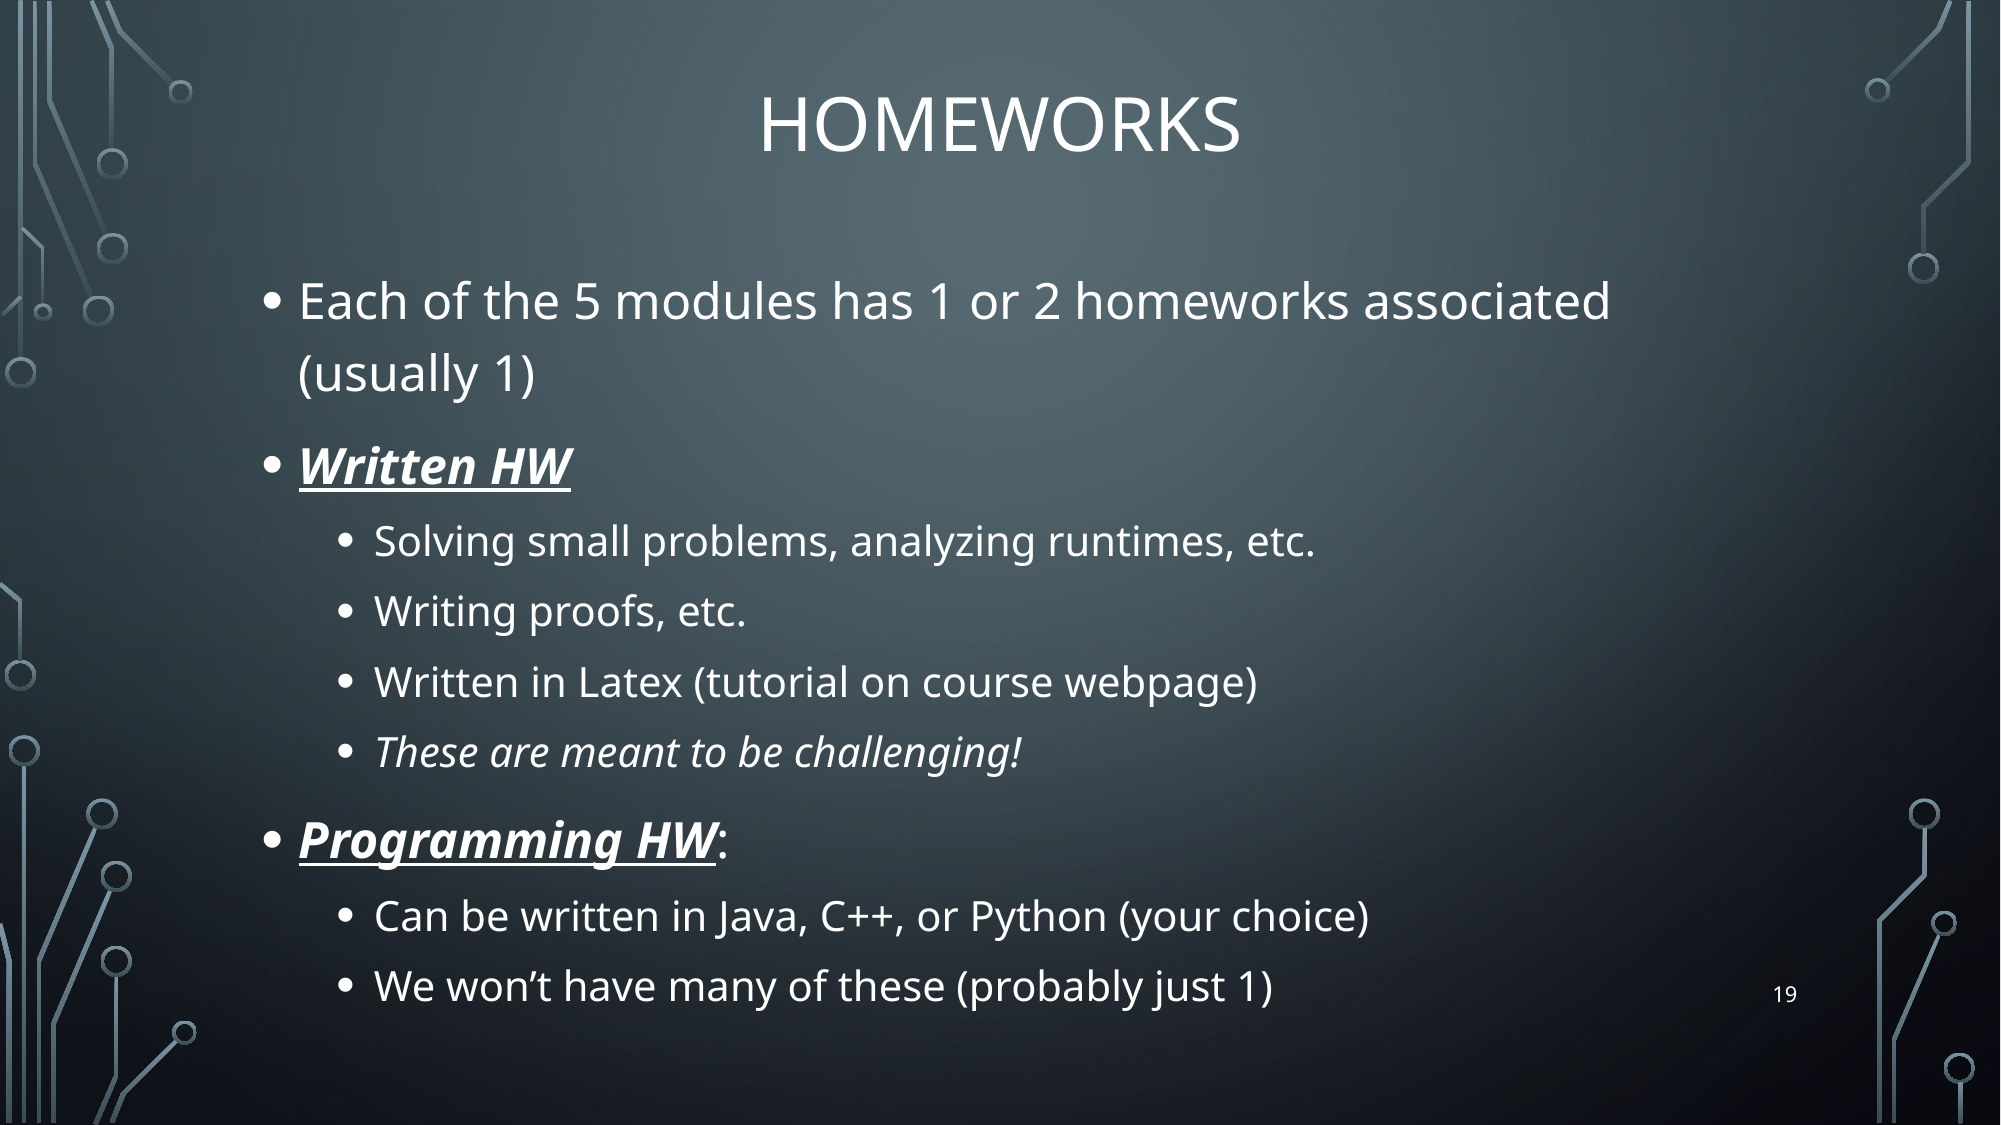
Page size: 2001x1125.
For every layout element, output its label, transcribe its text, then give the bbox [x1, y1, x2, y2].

list Each of the 5 modules has 1 or 2 homeworks associated (usually 1) Written HW Solving small problems, analyzing runtimes, etc. Writing proofs, etc. Written in Latex (tutorial on course webpage) These are meant to be challenging! Programming HW: Can be written in Java, C++, or Python (your choice) We won’t have many of these (probably just 1) [246, 249, 1756, 1025]
slide_number 19 [1685, 965, 1813, 1025]
title Homeworks [324, 62, 1675, 193]
